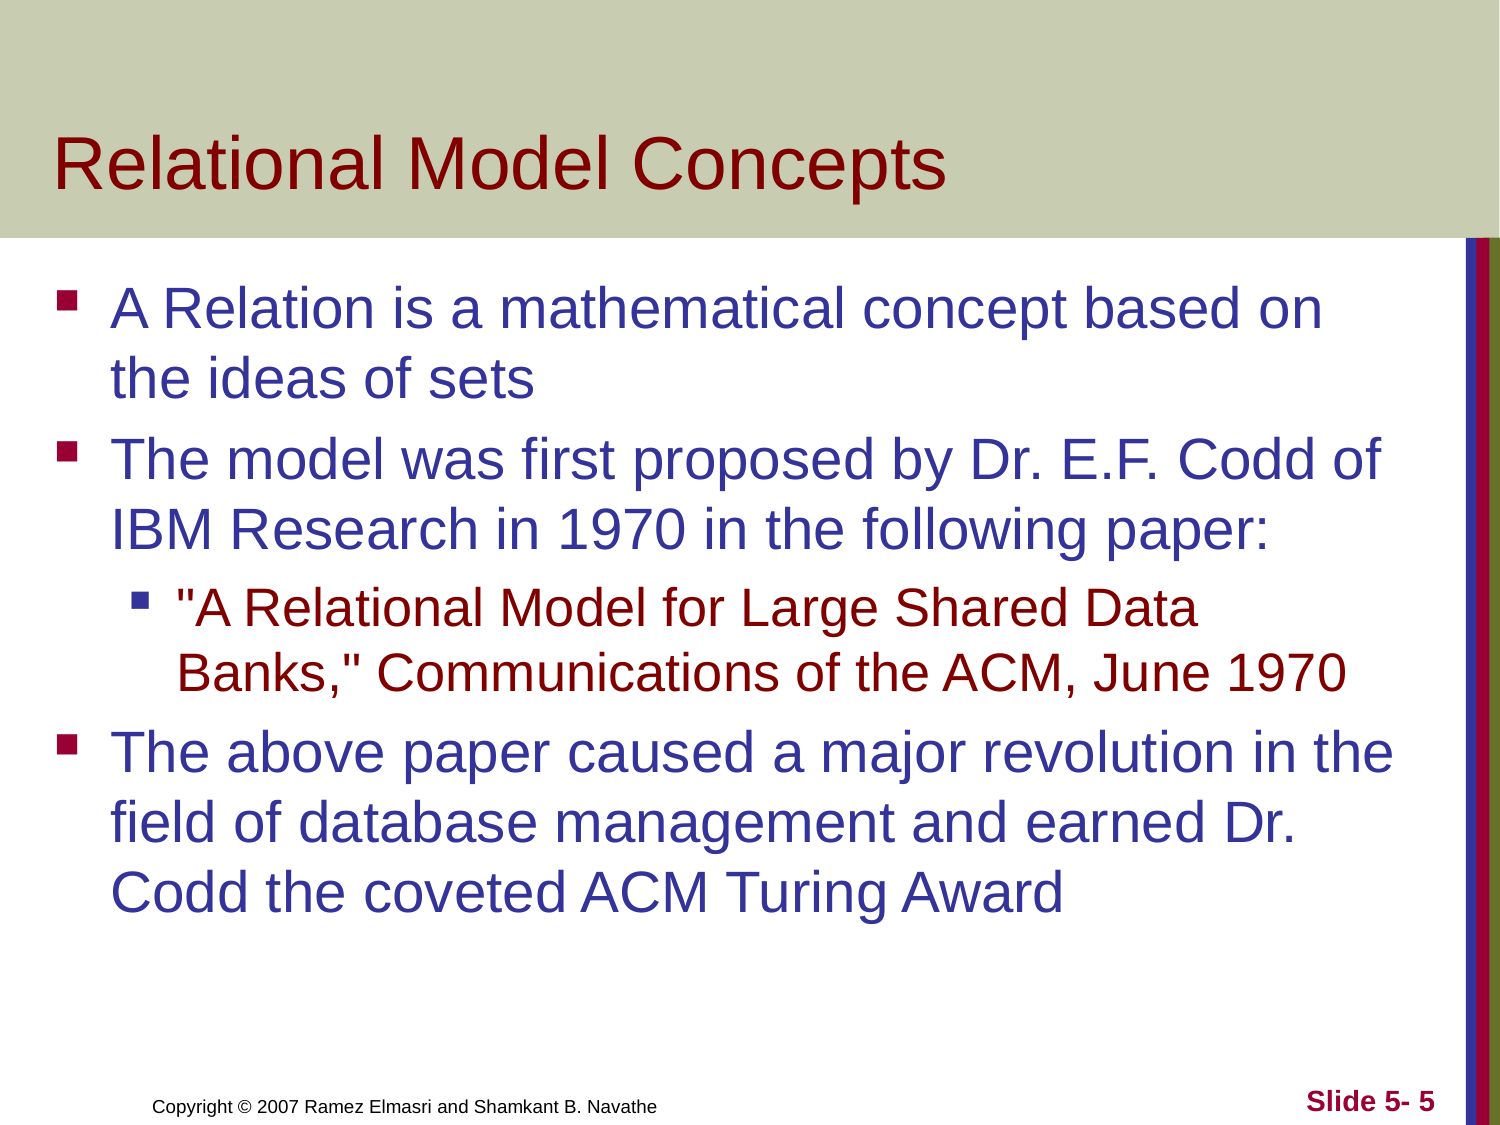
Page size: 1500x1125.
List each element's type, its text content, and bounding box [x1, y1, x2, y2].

list A Relation is a mathematical concept based on the ideas of sets The model was first proposed by Dr. E.F. Codd of IBM Research in 1970 in the following paper: "A Relational Model for Large Shared Data Banks," Communications of the ACM, June 1970 The above paper caused a major revolution in the field of database management and earned Dr. Codd the coveted ACM Turing Award [39, 262, 1401, 1013]
title Relational Model Concepts [37, 49, 1317, 213]
slide_number Slide 5- 5 [1137, 1049, 1451, 1125]
